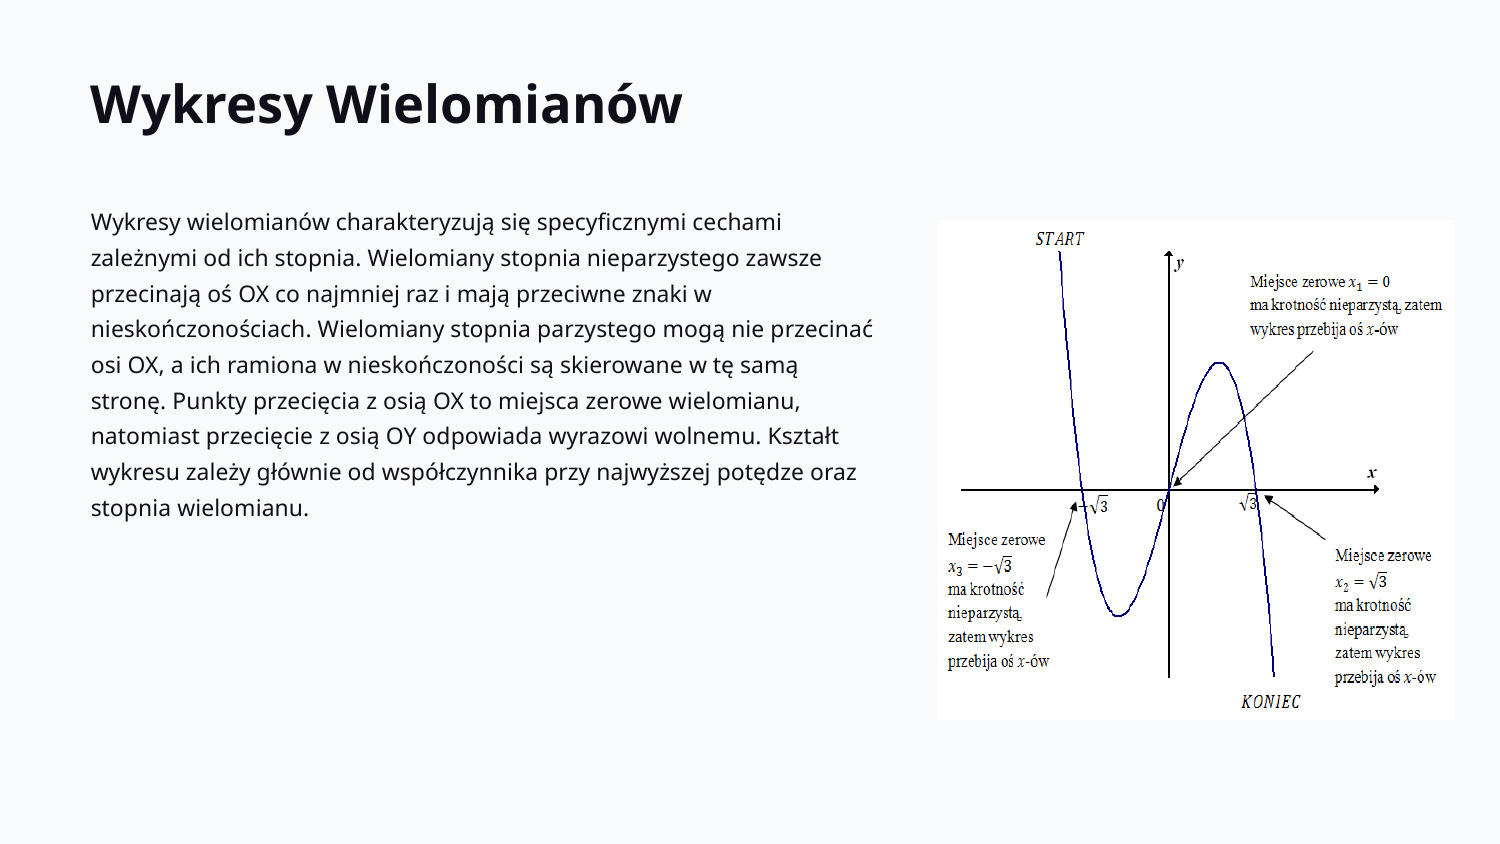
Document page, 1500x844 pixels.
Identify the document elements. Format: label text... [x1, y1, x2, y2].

picture [937, 220, 1454, 720]
text_box Wykresy Wielomianów [75, 49, 1409, 155]
text_box Wykresy wielomianów charakteryzują się specyficznymi cechami zależnymi od ich stopnia. Wielomiany stopnia nieparzystego zawsze przecinają oś OX co najmniej raz i mają przeciwne znaki w nieskończonościach. Wielomiany stopnia parzystego mogą nie przecinać osi OX, a ich ramiona w nieskończoności są skierowane w tę samą stronę. Punkty przecięcia z osią OX to miejsca zerowe wielomianu, natomiast przecięcie z osią OY odpowiada wyrazowi wolnemu. Kształt wykresu zależy głównie od współczynnika przy najwyższej potędze oraz stopnia wielomianu. [75, 184, 893, 629]
